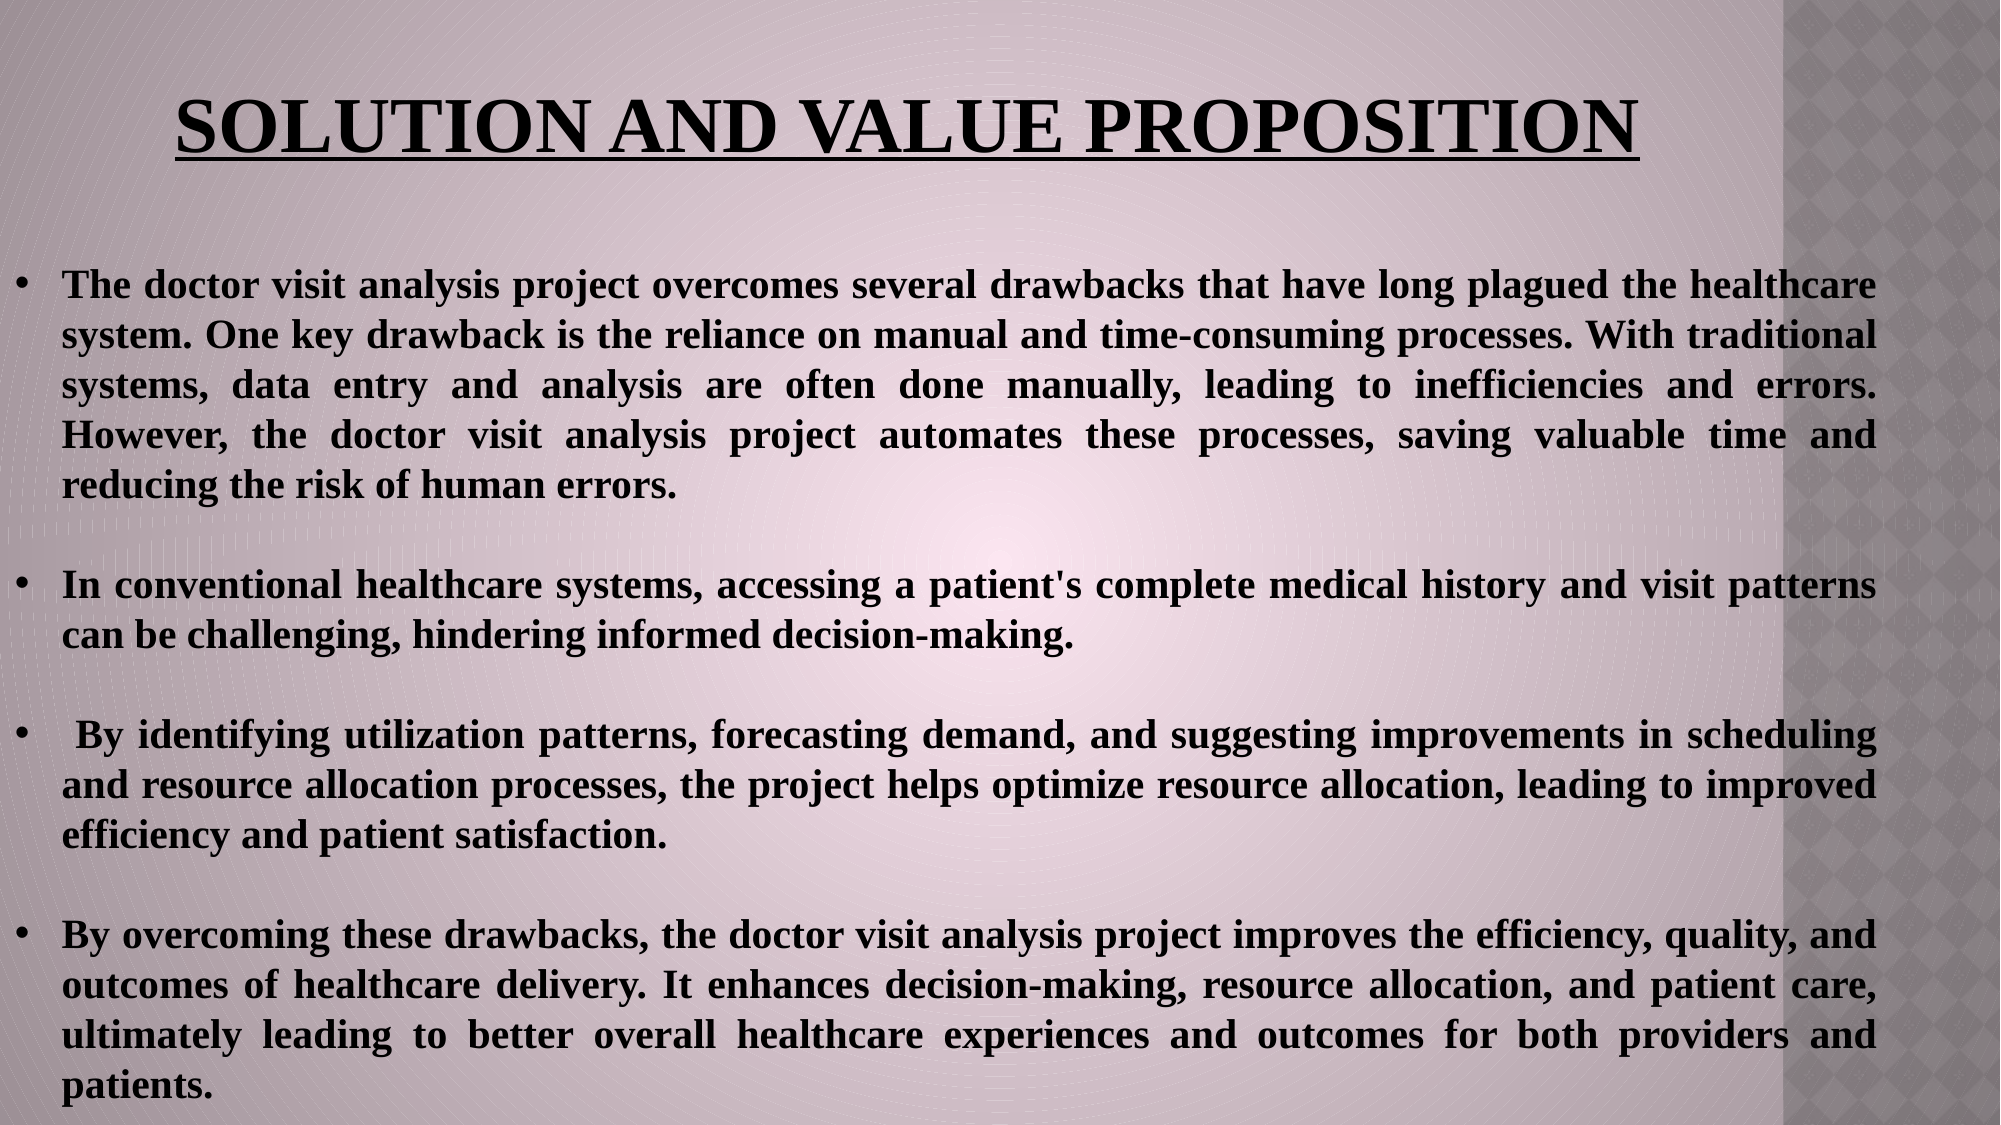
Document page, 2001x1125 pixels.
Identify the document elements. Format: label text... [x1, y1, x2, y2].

text_box The doctor visit analysis project overcomes several drawbacks that have long plagued the healthcare system. One key drawback is the reliance on manual and time-consuming processes. With traditional systems, data entry and analysis are often done manually, leading to inefficiencies and errors. However, the doctor visit analysis project automates these processes, saving valuable time and reducing the risk of human errors. In conventional healthcare systems, accessing a patient's complete medical history and visit patterns can be challenging, hindering informed decision-making. By identifying utilization patterns, forecasting demand, and suggesting improvements in scheduling and resource allocation processes, the project helps optimize resource allocation, leading to improved efficiency and patient satisfaction. By overcoming these drawbacks, the doctor visit analysis project improves the efficiency, quality, and outcomes of healthcare delivery. It enhances decision-making, resource allocation, and patient care, ultimately leading to better overall healthcare experiences and outcomes for both providers and patients. [0, 249, 1894, 1115]
title SOLUTION AND VALUE PROPOSITION [0, 0, 1816, 169]
